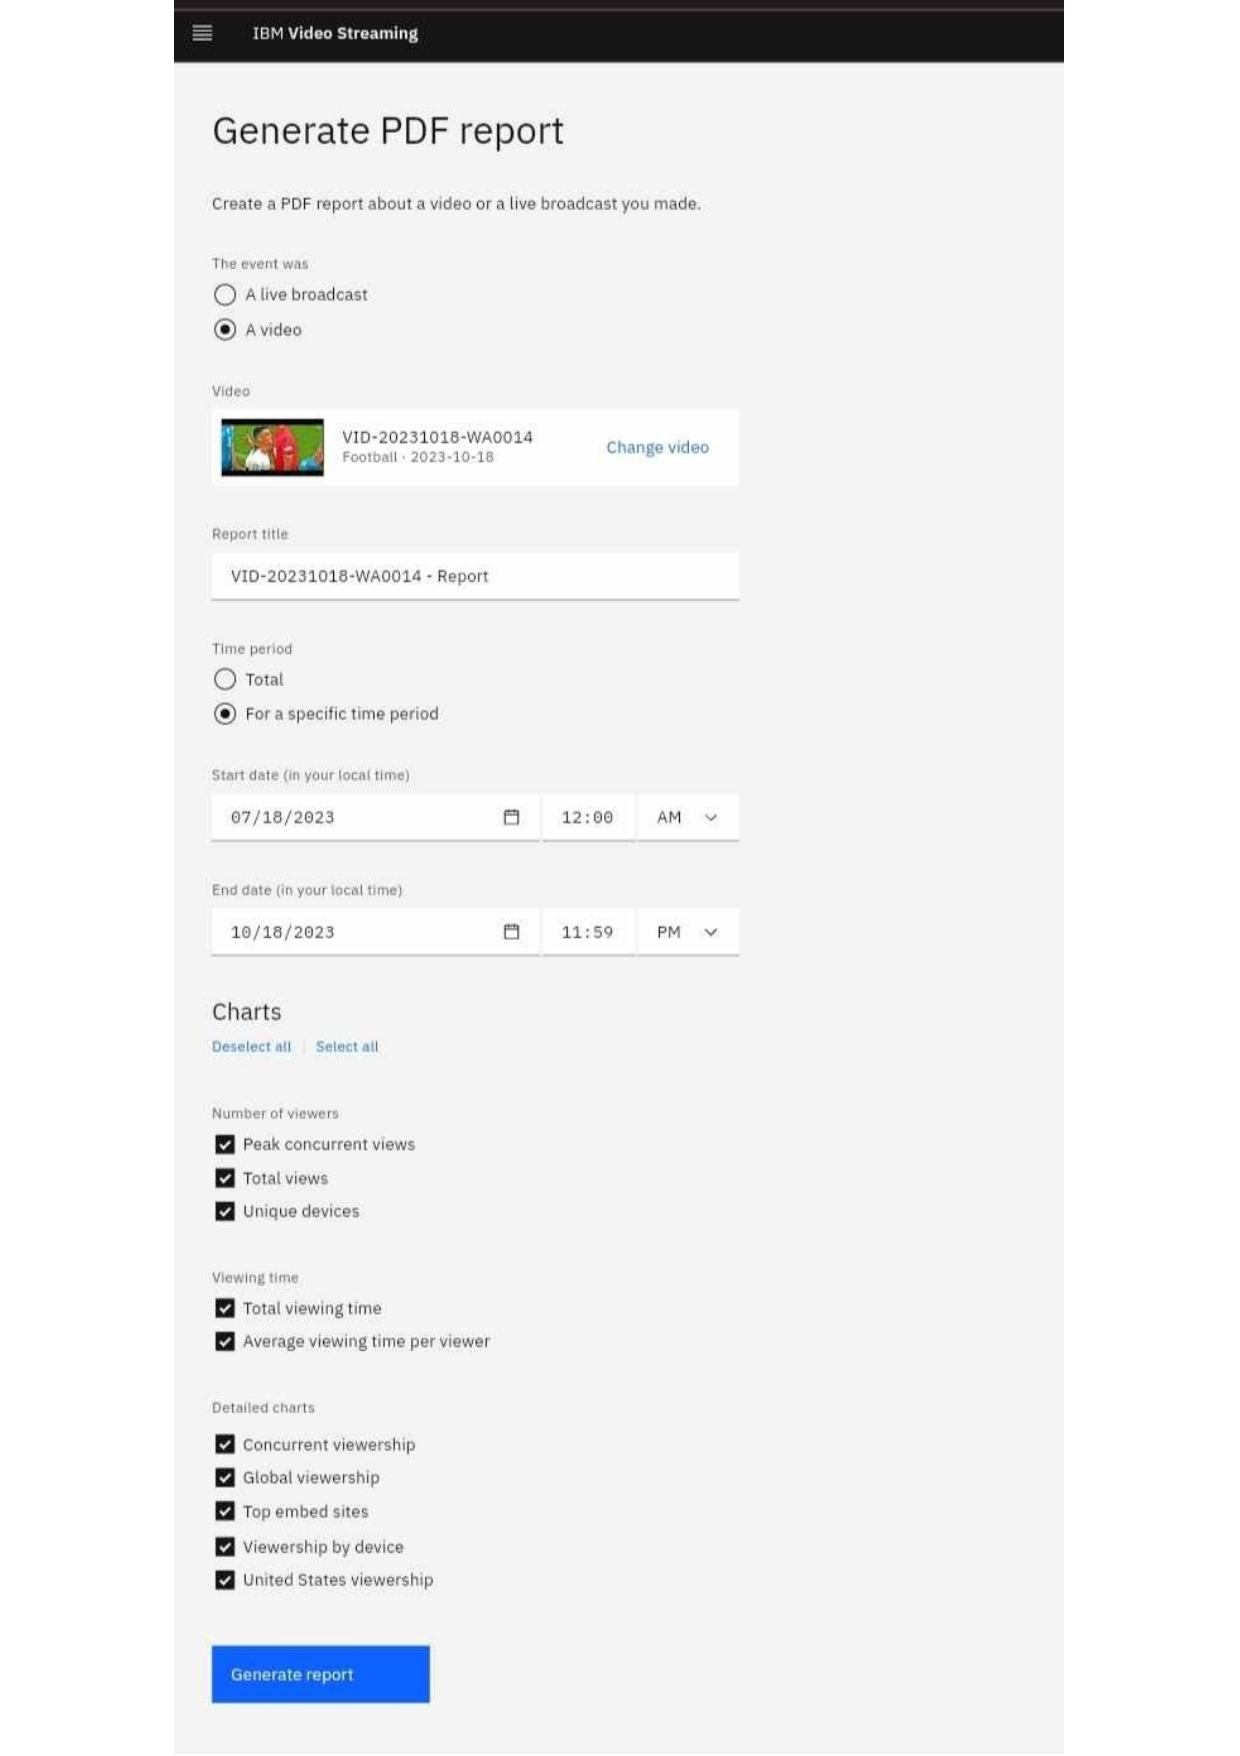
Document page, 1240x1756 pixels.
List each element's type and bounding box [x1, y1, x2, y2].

picture [174, 0, 1064, 1754]
